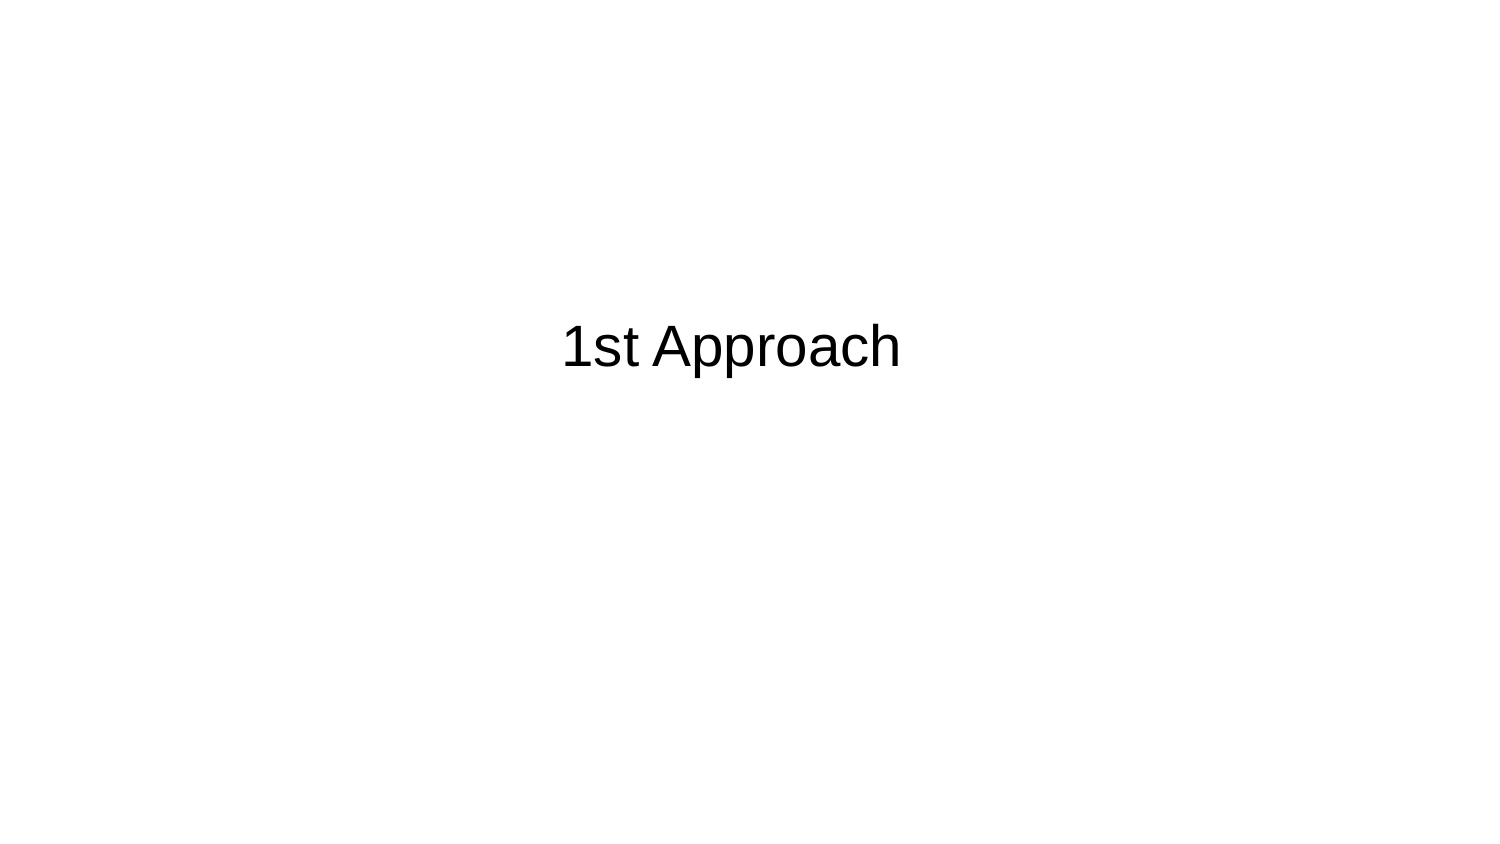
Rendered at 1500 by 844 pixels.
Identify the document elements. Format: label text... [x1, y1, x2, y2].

title 1st Approach [25, 293, 1439, 437]
